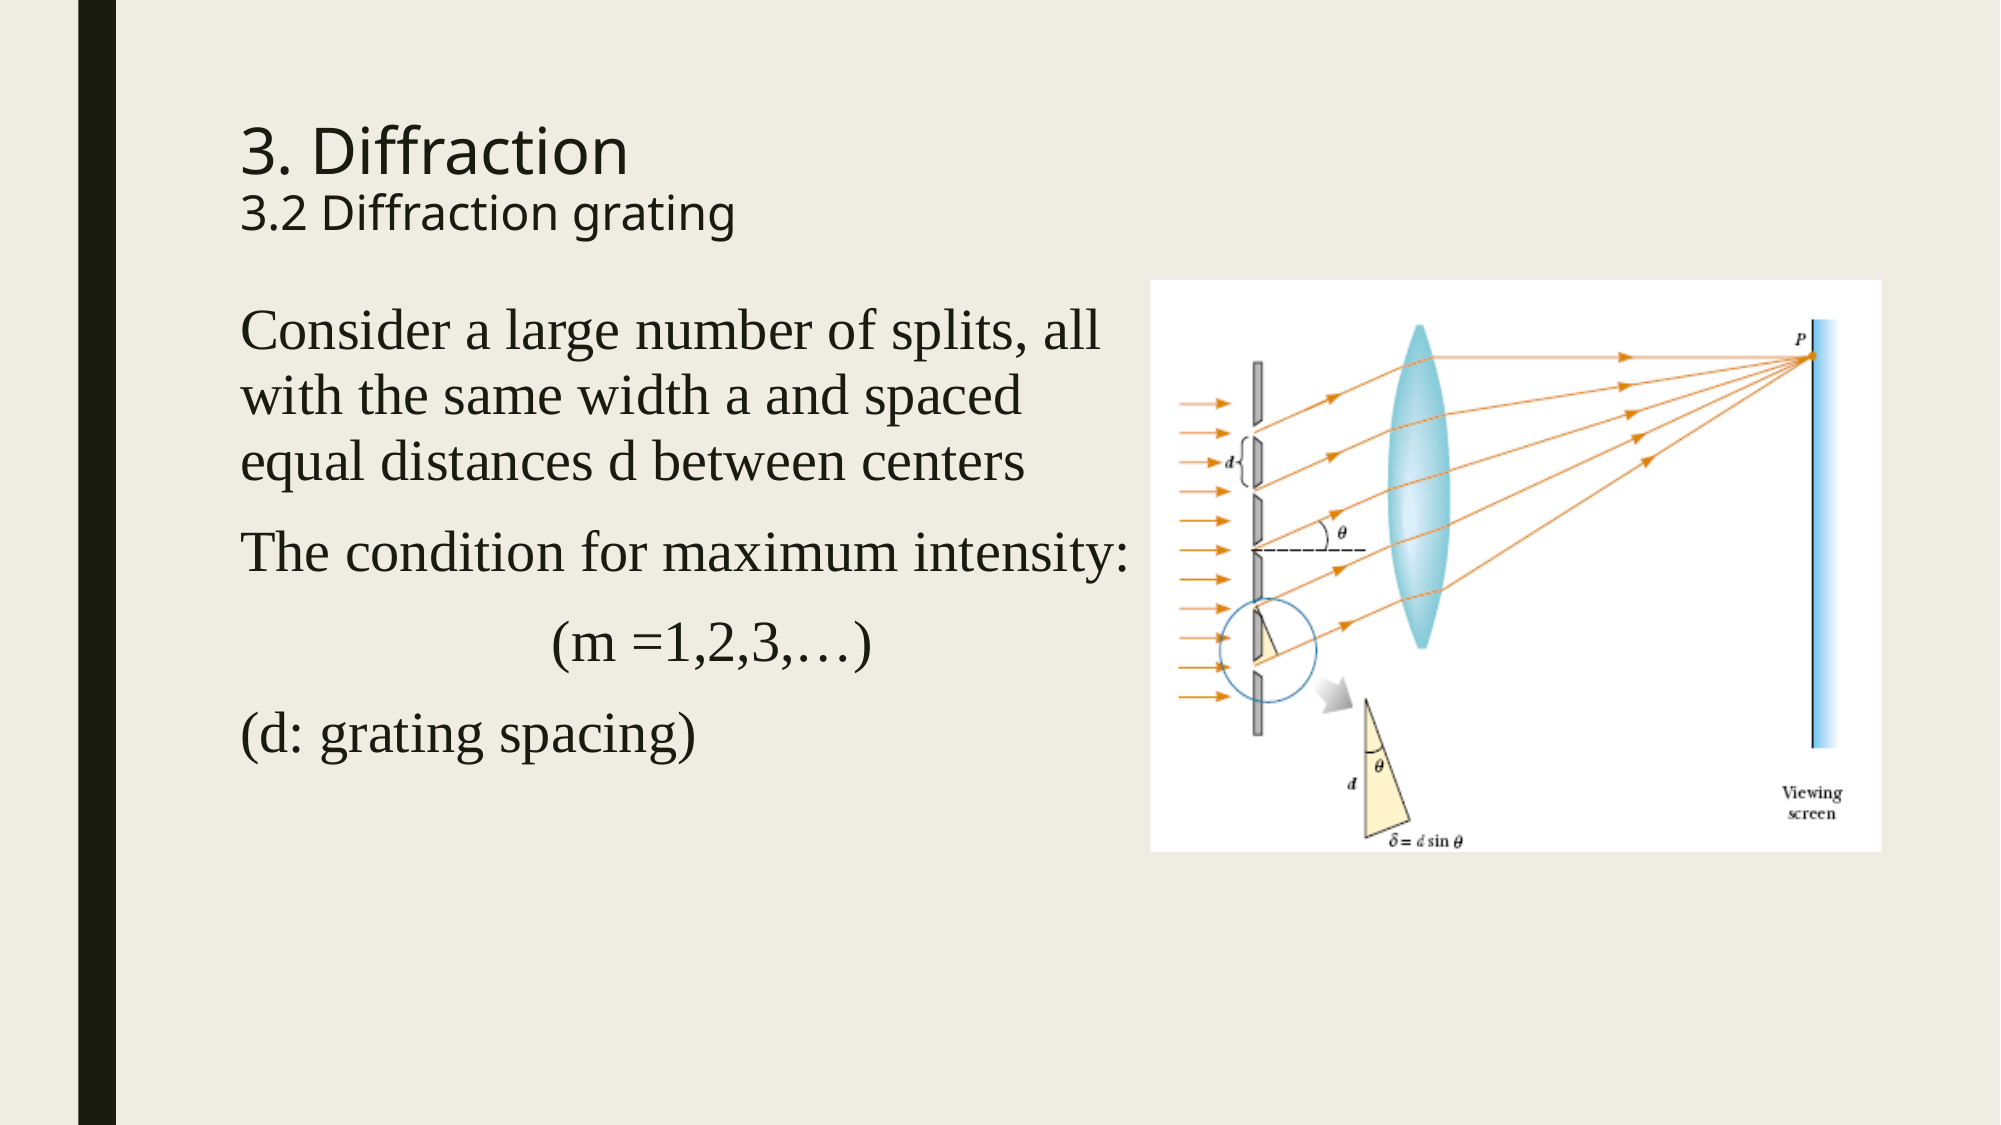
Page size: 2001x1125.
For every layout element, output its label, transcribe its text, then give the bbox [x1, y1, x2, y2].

title 3. Diffraction 3.2 Diffraction grating [225, 112, 1800, 249]
picture [1150, 280, 1882, 852]
